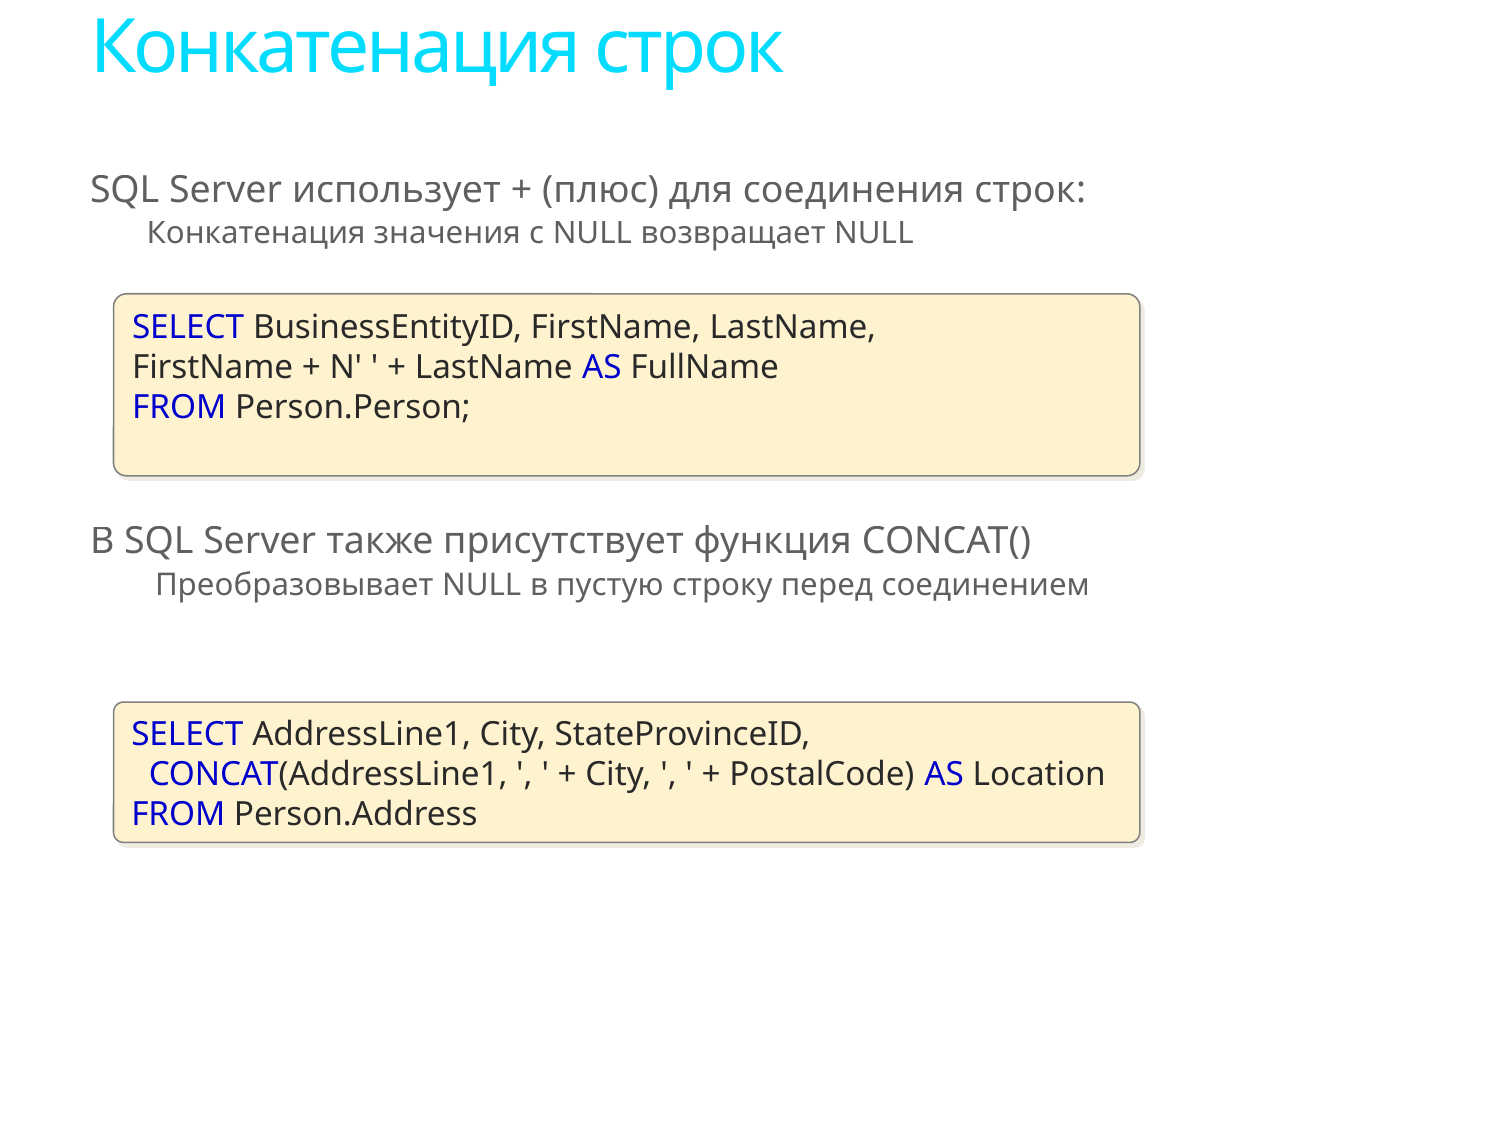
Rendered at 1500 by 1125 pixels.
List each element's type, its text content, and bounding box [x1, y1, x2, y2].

text_box SELECT BusinessEntityID, FirstName, LastName, FirstName + N' ' + LastName AS FullName FROM Person.Person; [113, 293, 1140, 476]
list SQL Server использует + (плюс) для соединения строк: Конкатенация значения с NULL возвращает NULL В SQL Server также присутствует функция CONCAT() Преобразовывает NULL в пустую строку перед соединением [75, 162, 1347, 883]
title Конкатенация строк [75, 0, 1351, 122]
text_box SELECT AddressLine1, City, StateProvinceID, CONCAT(AddressLine1, ', ' + City, ', ' + PostalCode) AS Location FROM Person.Address [113, 702, 1140, 843]
